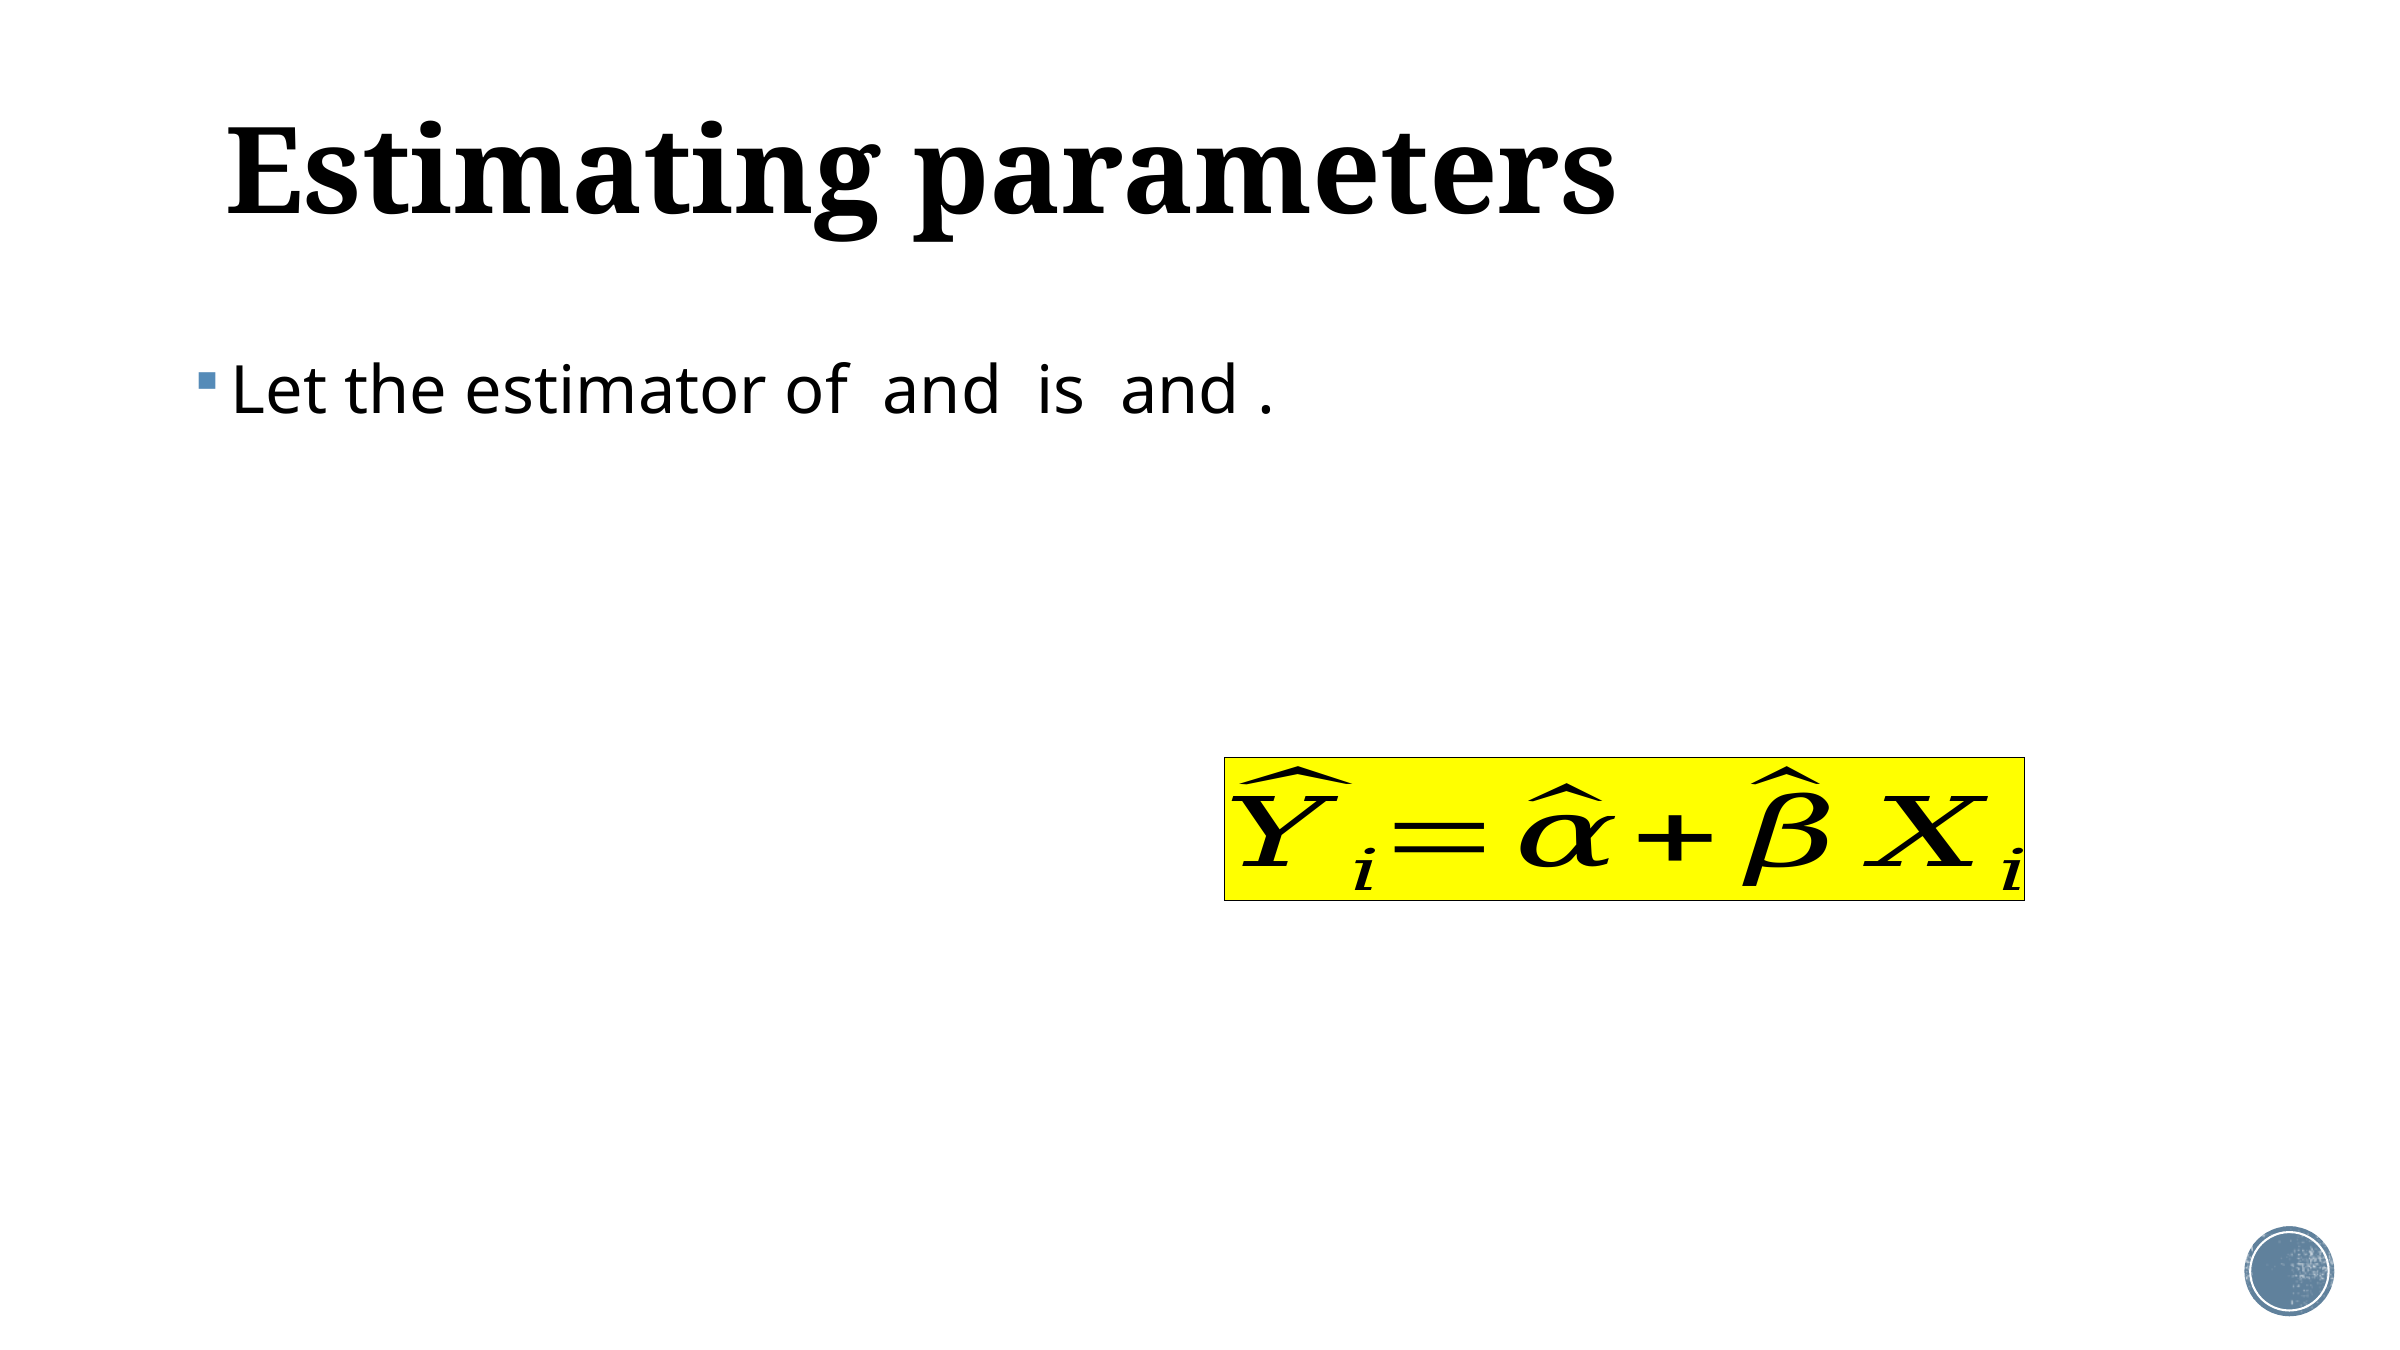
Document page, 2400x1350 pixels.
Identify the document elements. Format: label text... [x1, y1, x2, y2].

title Estimating parameters [210, 16, 2191, 333]
